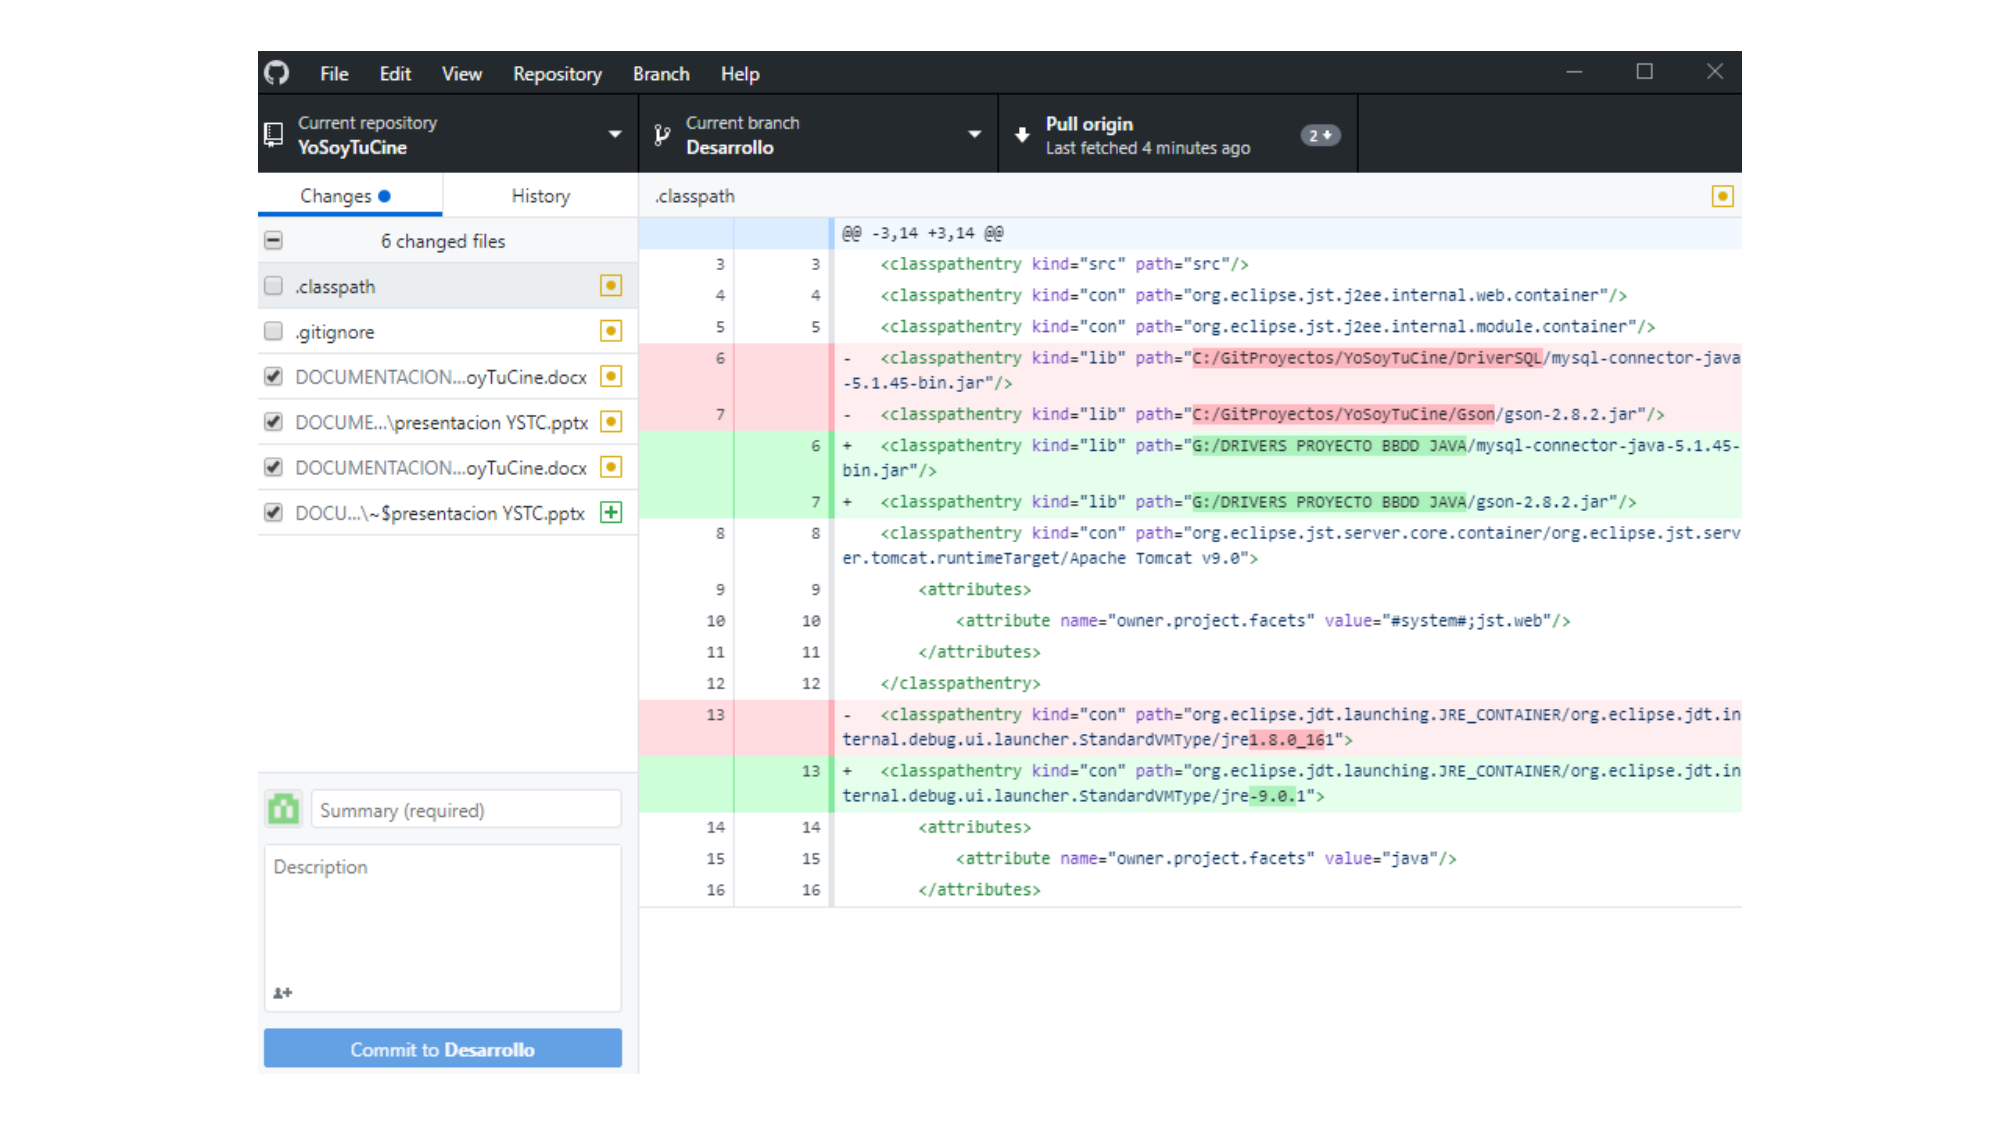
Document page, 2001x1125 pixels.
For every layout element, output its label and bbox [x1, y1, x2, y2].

picture [258, 51, 1742, 1074]
